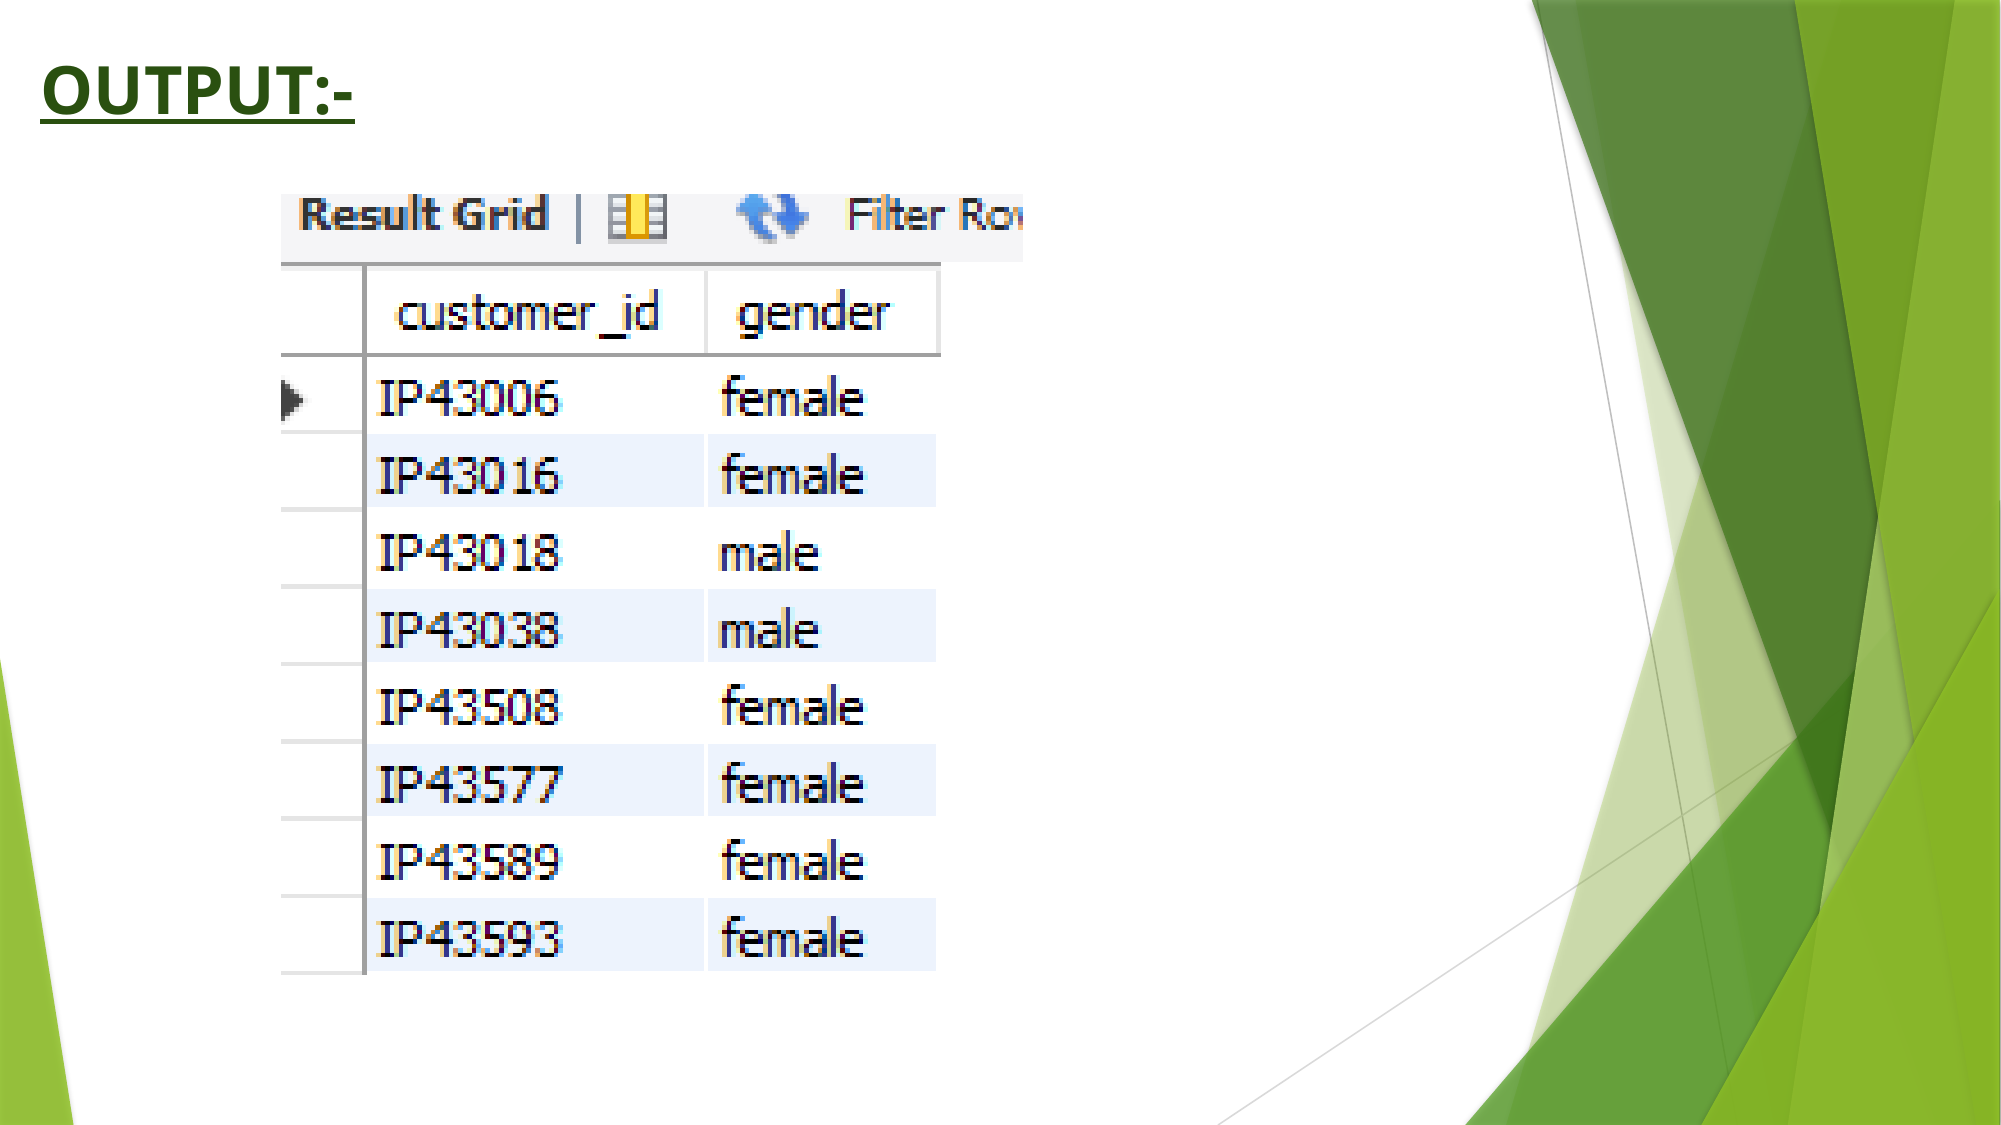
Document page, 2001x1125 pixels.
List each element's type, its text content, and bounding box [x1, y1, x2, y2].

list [281, 193, 1023, 1045]
title OUTPUT:- [25, 39, 1436, 157]
